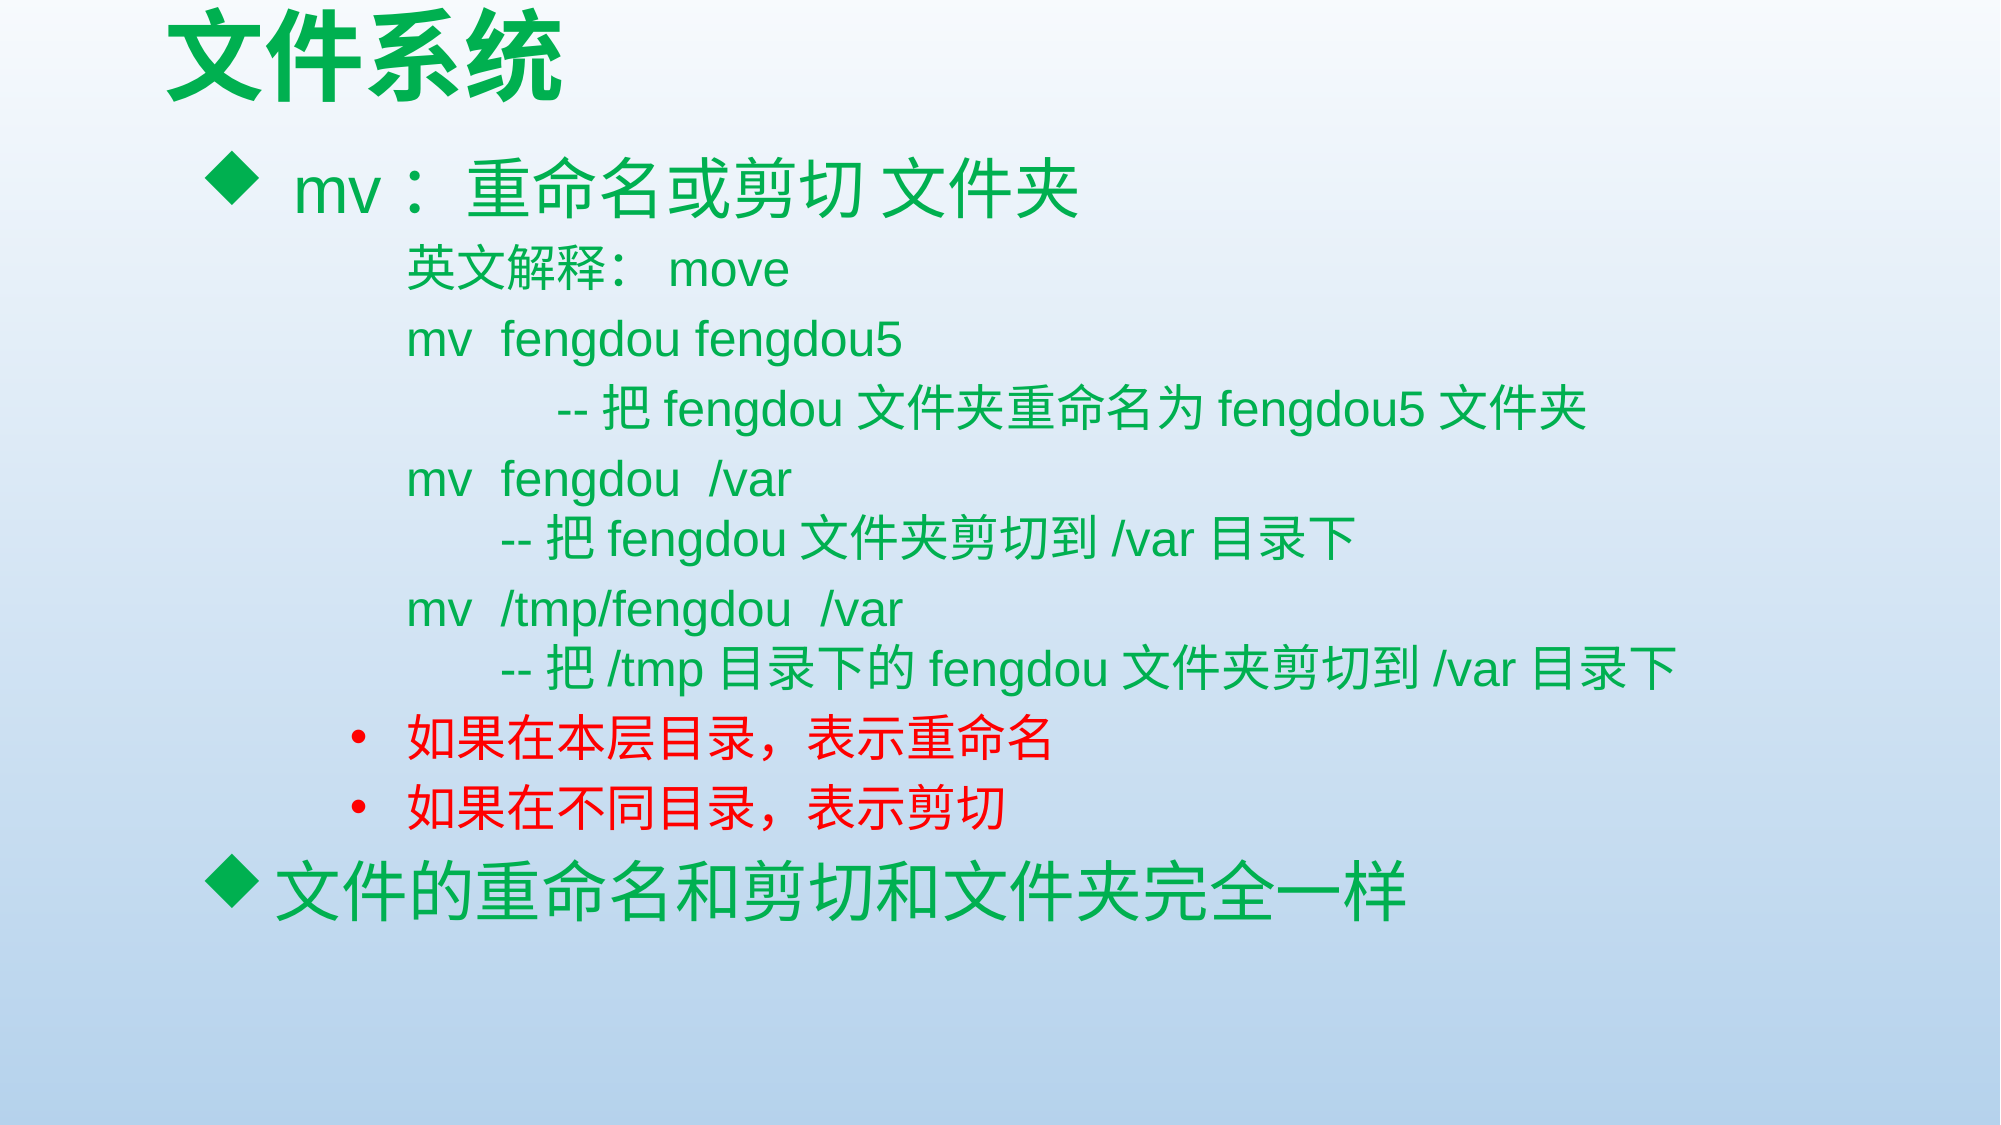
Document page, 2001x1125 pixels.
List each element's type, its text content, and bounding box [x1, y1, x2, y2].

title 文件系统 [0, 0, 2000, 114]
text_box mv：重命名或剪切 文件夹 英文解释：move mv fengdou fengdou5 --把fengdou文件夹重命名为fengdou5文件夹 mv fengdou /var --把fengdou文件夹剪切到/var目录下 mv /tmp/fengdou /var --把/tmp目录下的fengdou文件夹剪切到/var目录下 如果在本层目录，表示重命名 如果在不同目录，表示剪切 文件的重命名和剪切和文件夹完全一样 [184, 139, 1823, 971]
